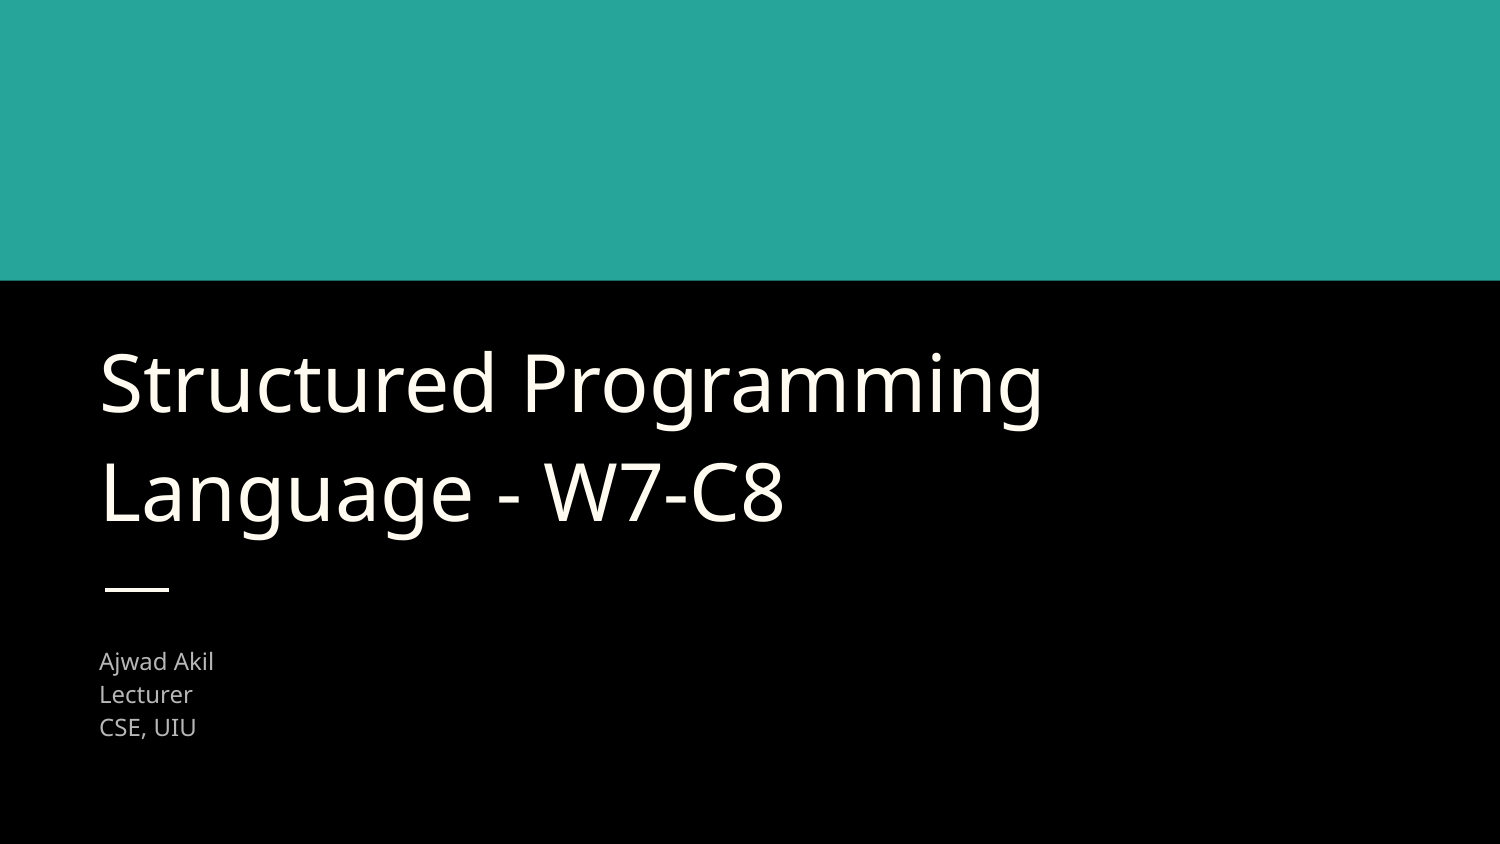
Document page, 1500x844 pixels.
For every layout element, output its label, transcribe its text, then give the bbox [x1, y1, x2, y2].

subtitle Ajwad Akil Lecturer CSE, UIU [84, 630, 302, 760]
title Structured Programming Language - W7-C8 [84, 310, 1416, 561]
